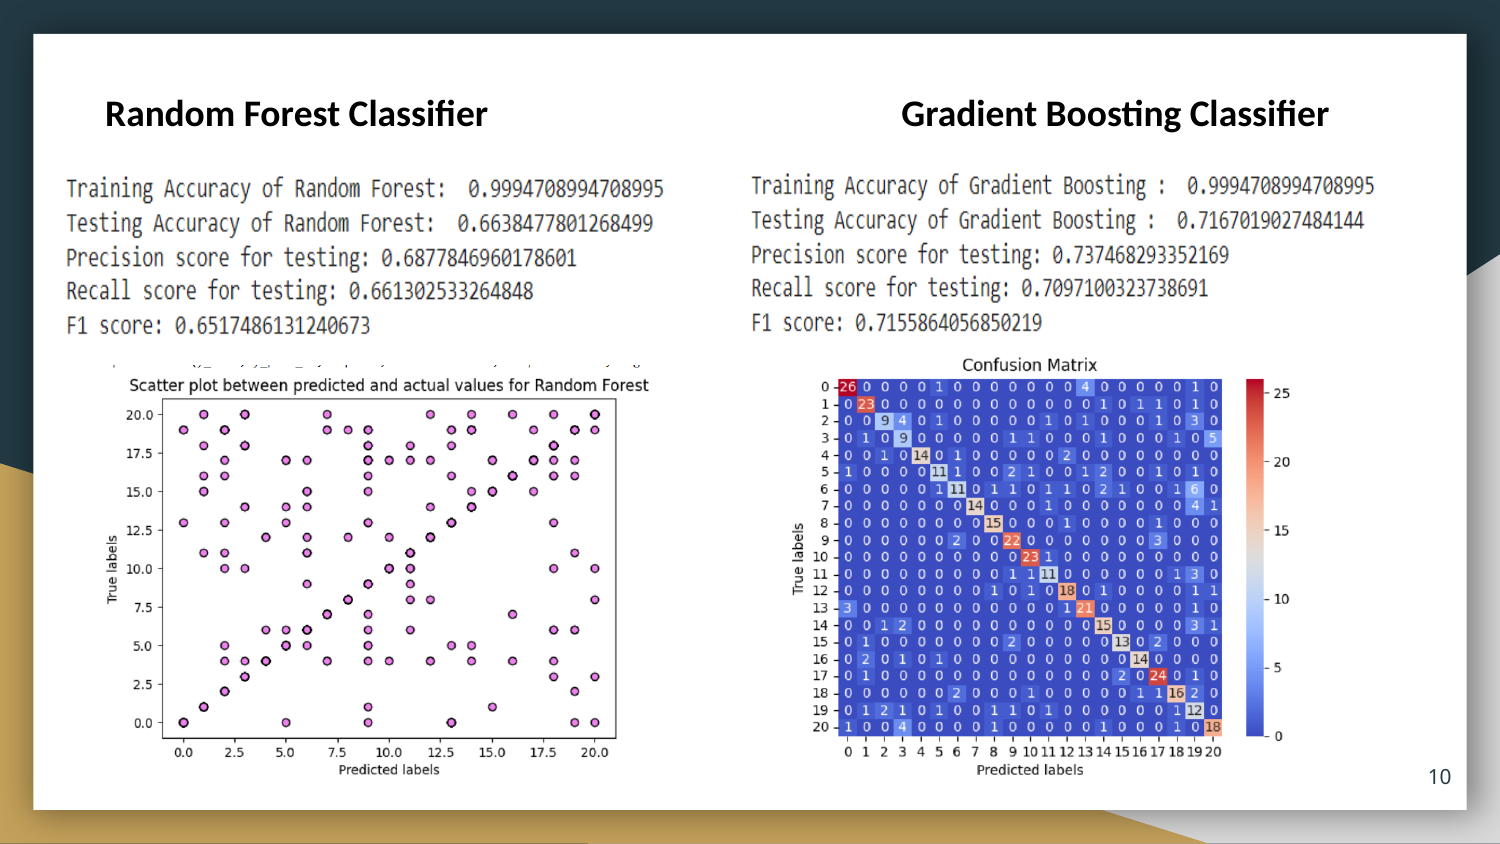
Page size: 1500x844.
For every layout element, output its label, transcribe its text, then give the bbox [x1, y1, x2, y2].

text_box Random Forest Classifier [90, 73, 685, 149]
slide_number 10 [1376, 745, 1467, 810]
picture [46, 158, 1439, 794]
text_box Gradient Boosting Classifier [886, 73, 1388, 149]
